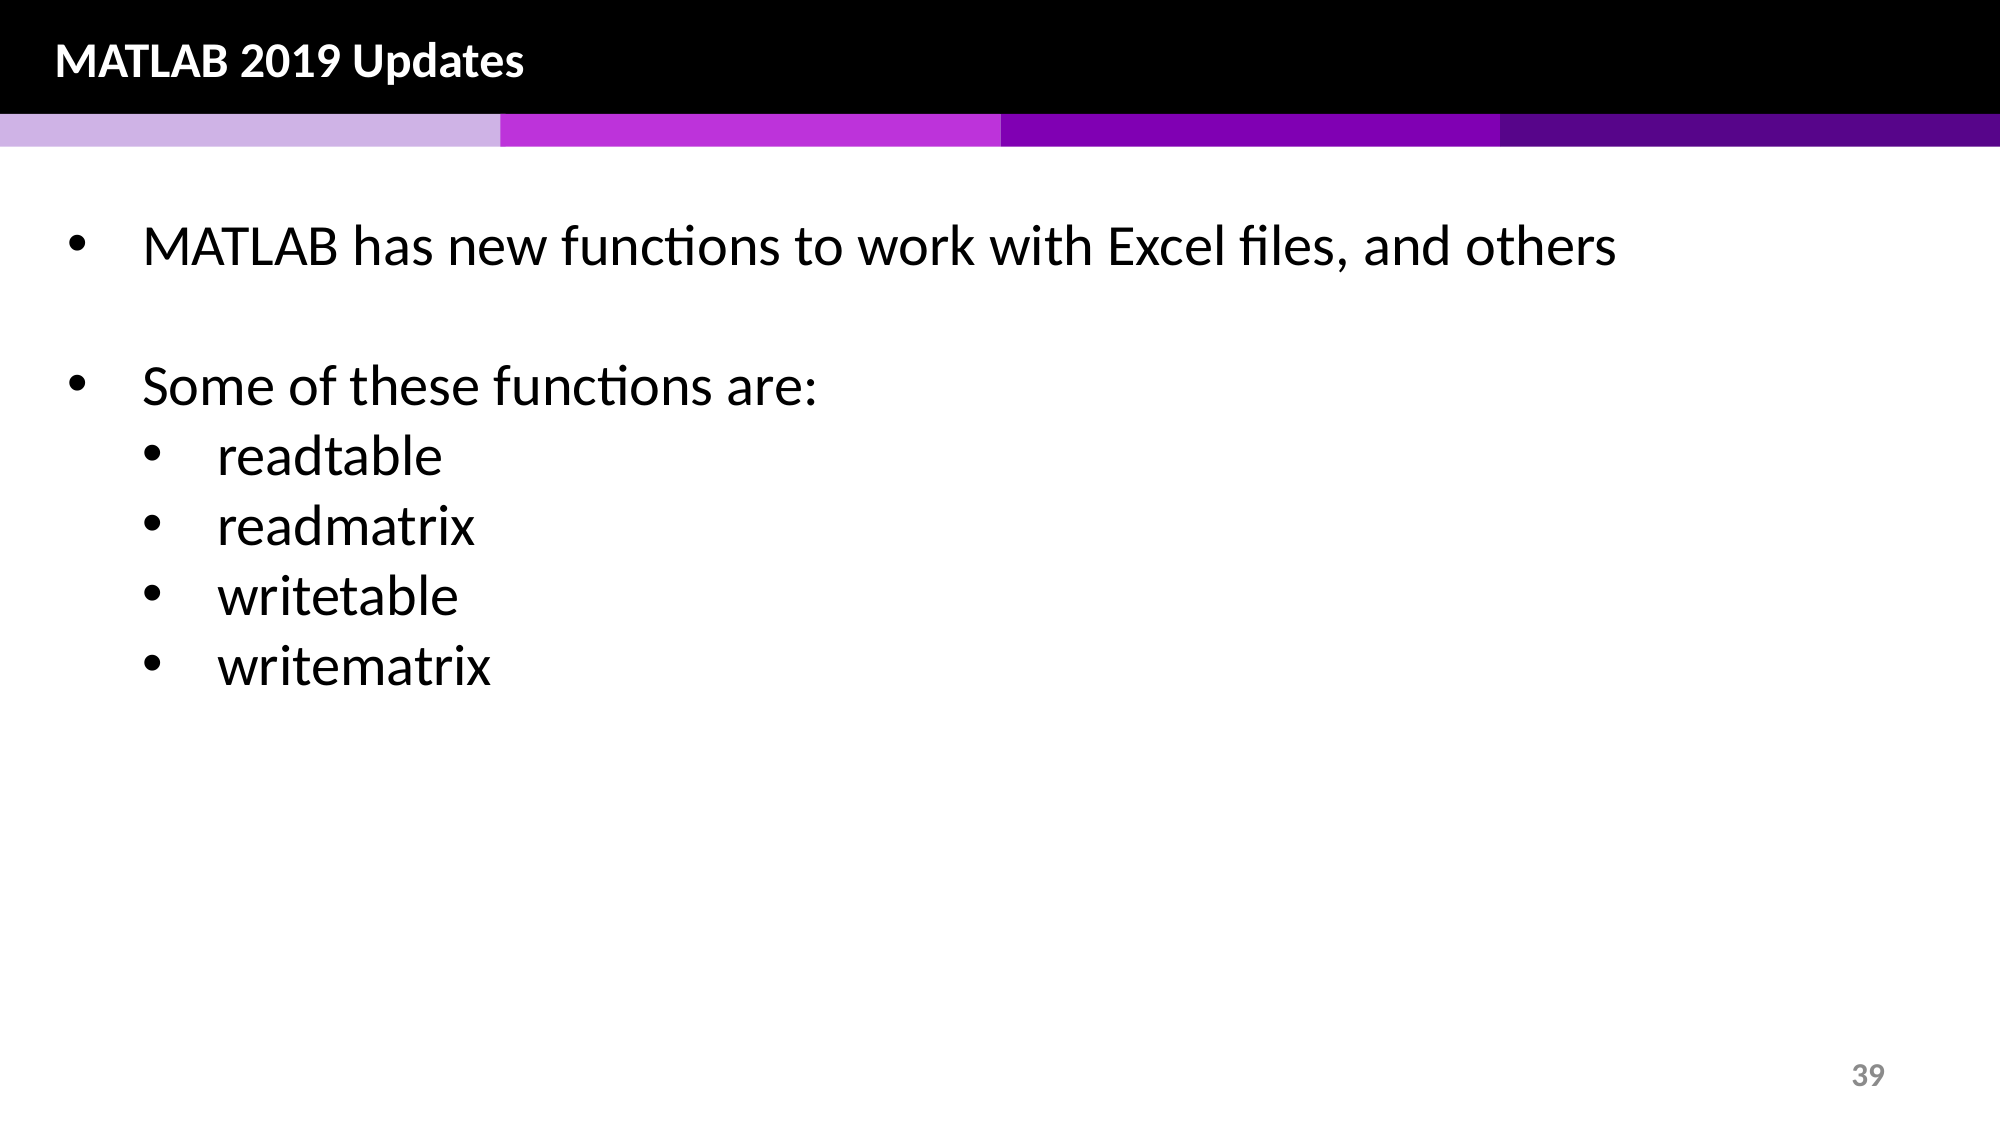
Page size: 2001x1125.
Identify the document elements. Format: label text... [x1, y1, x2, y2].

text_box MATLAB has new functions to work with Excel files, and others Some of these functions are: readtable readmatrix writetable writematrix [52, 200, 1920, 705]
list MATLAB 2019 Updates [39, 1, 1964, 114]
